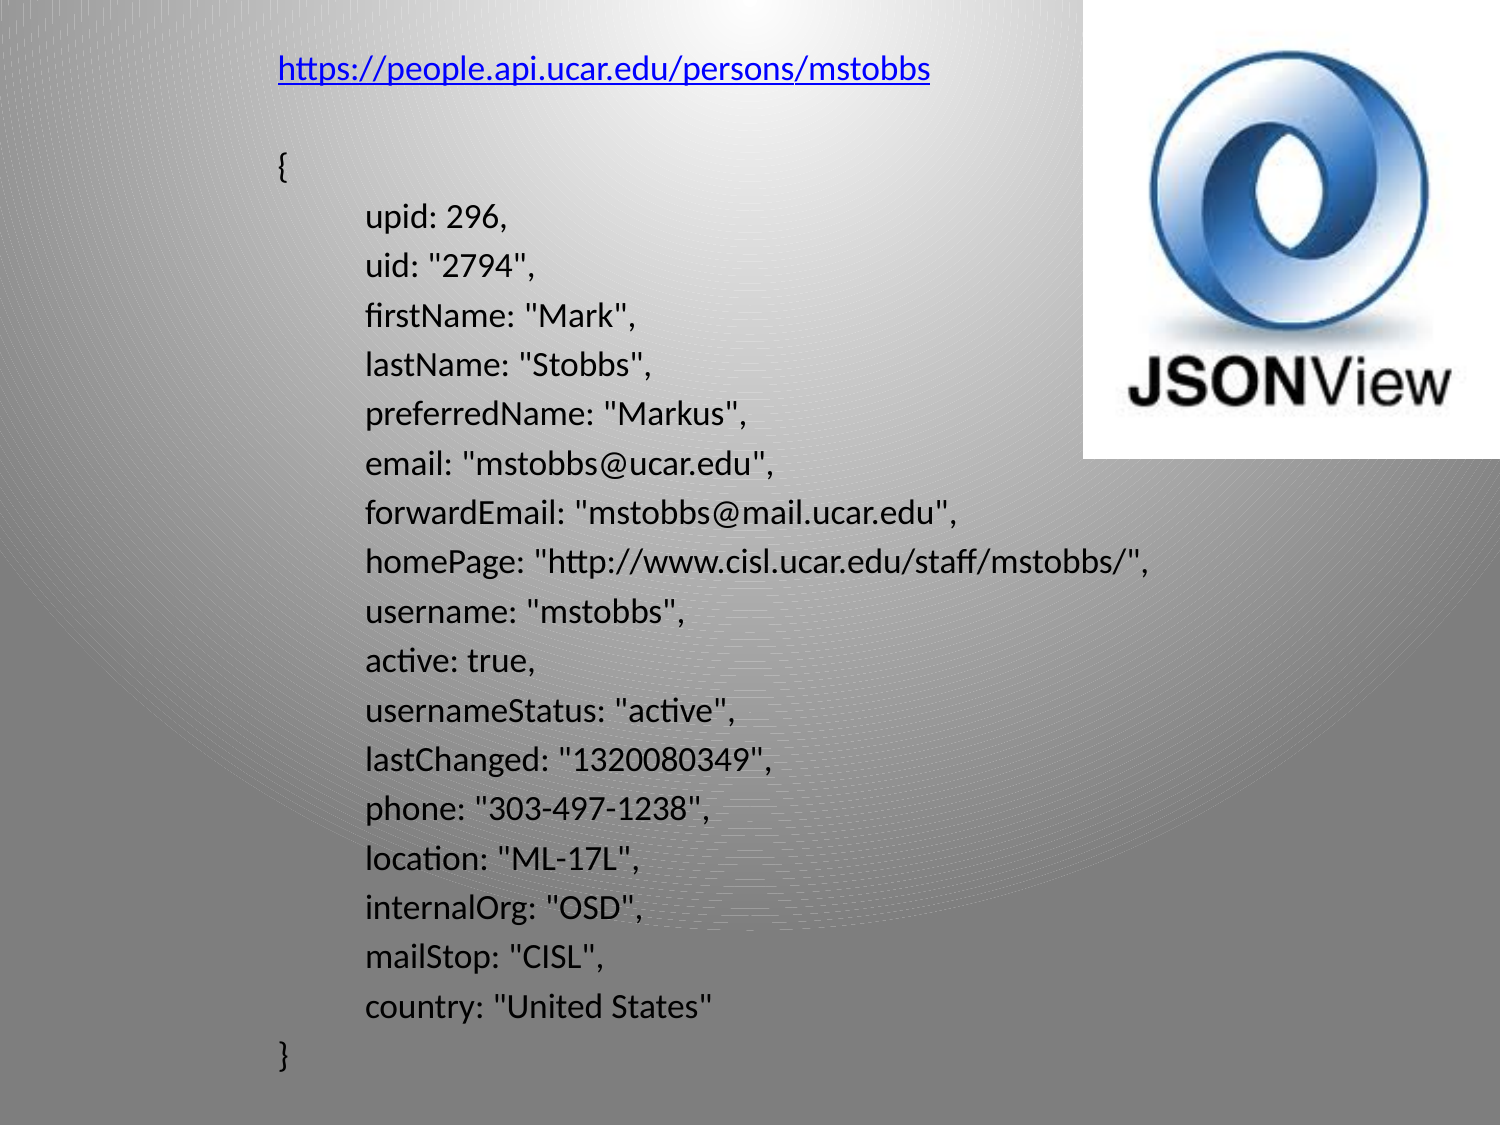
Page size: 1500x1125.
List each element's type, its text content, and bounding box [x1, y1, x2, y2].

picture [1082, 0, 1500, 459]
list https://people.api.ucar.edu/persons/mstobbs { upid: 296, uid: "2794", firstName: "Mark", lastName: "Stobbs", preferredName: "Markus", email: "mstobbs@ucar.edu", forwardEmail: "mstobbs@mail.ucar.edu", homePage: "http://www.cisl.ucar.edu/staff/mstobbs/", username: "mstobbs", active: true, usernameStatus: "active", lastChanged: "1320080349", phone: "303-497-1238", location: "ML-17L", internalOrg: "OSD", mailStop: "CISL", country: "United States" } [262, 37, 1425, 1100]
